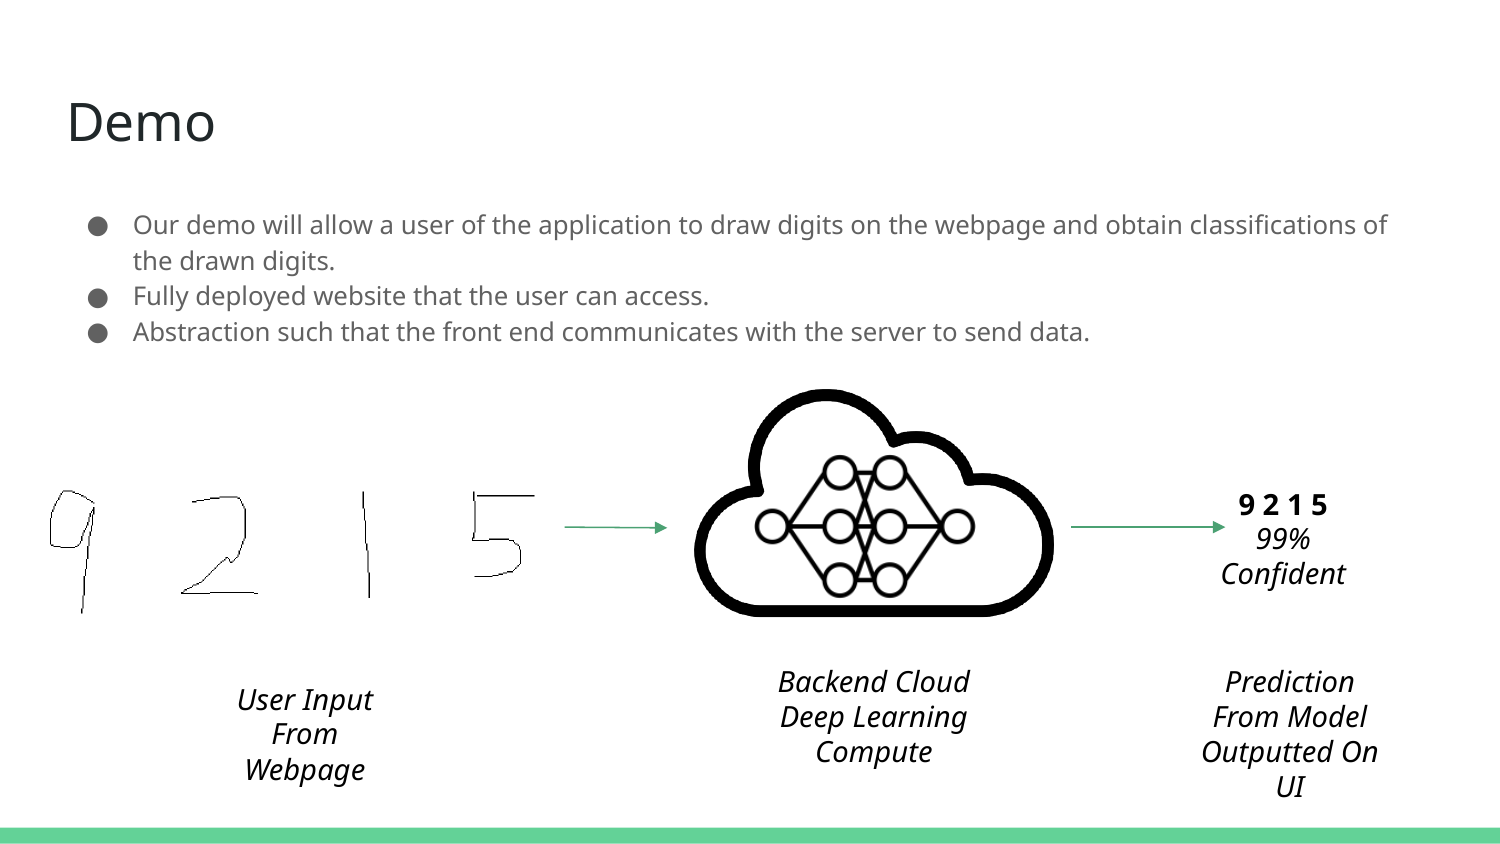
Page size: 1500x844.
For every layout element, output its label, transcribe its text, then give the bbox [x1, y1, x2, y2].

text_box Backend Cloud Deep Learning Compute [761, 708, 986, 784]
text_box Prediction From Model Outputted On UI [1177, 648, 1403, 819]
list Our demo will allow a user of the application to draw digits on the webpage and obtain classifications of the drawn digits. Fully deployed website that the user can access. Abstraction such that the front end communicates with the server to send data. [51, 189, 1449, 416]
text_box 9 2 1 5 99% Confident [1192, 470, 1375, 606]
picture [682, 315, 1066, 699]
text_box User Input From Webpage [192, 674, 417, 801]
picture [0, 437, 610, 665]
title Demo [51, 72, 1449, 167]
